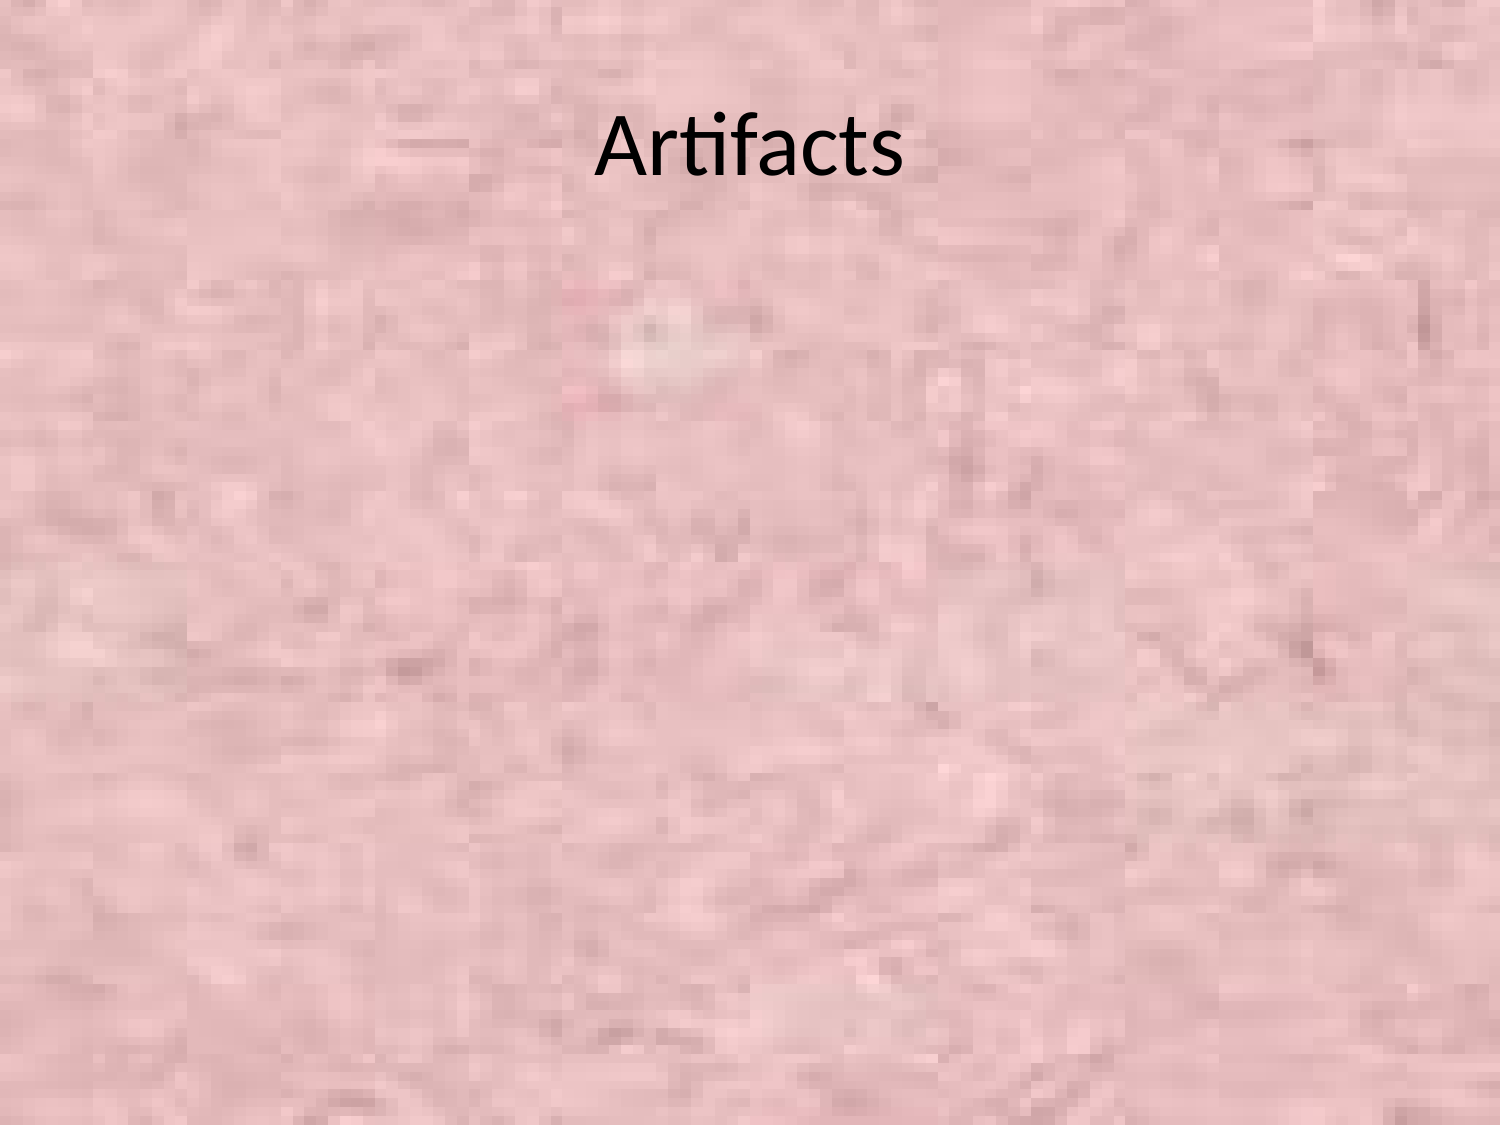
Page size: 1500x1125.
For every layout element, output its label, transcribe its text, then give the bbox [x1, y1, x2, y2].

title Artifacts [75, 45, 1425, 233]
picture [0, 0, 1500, 1125]
